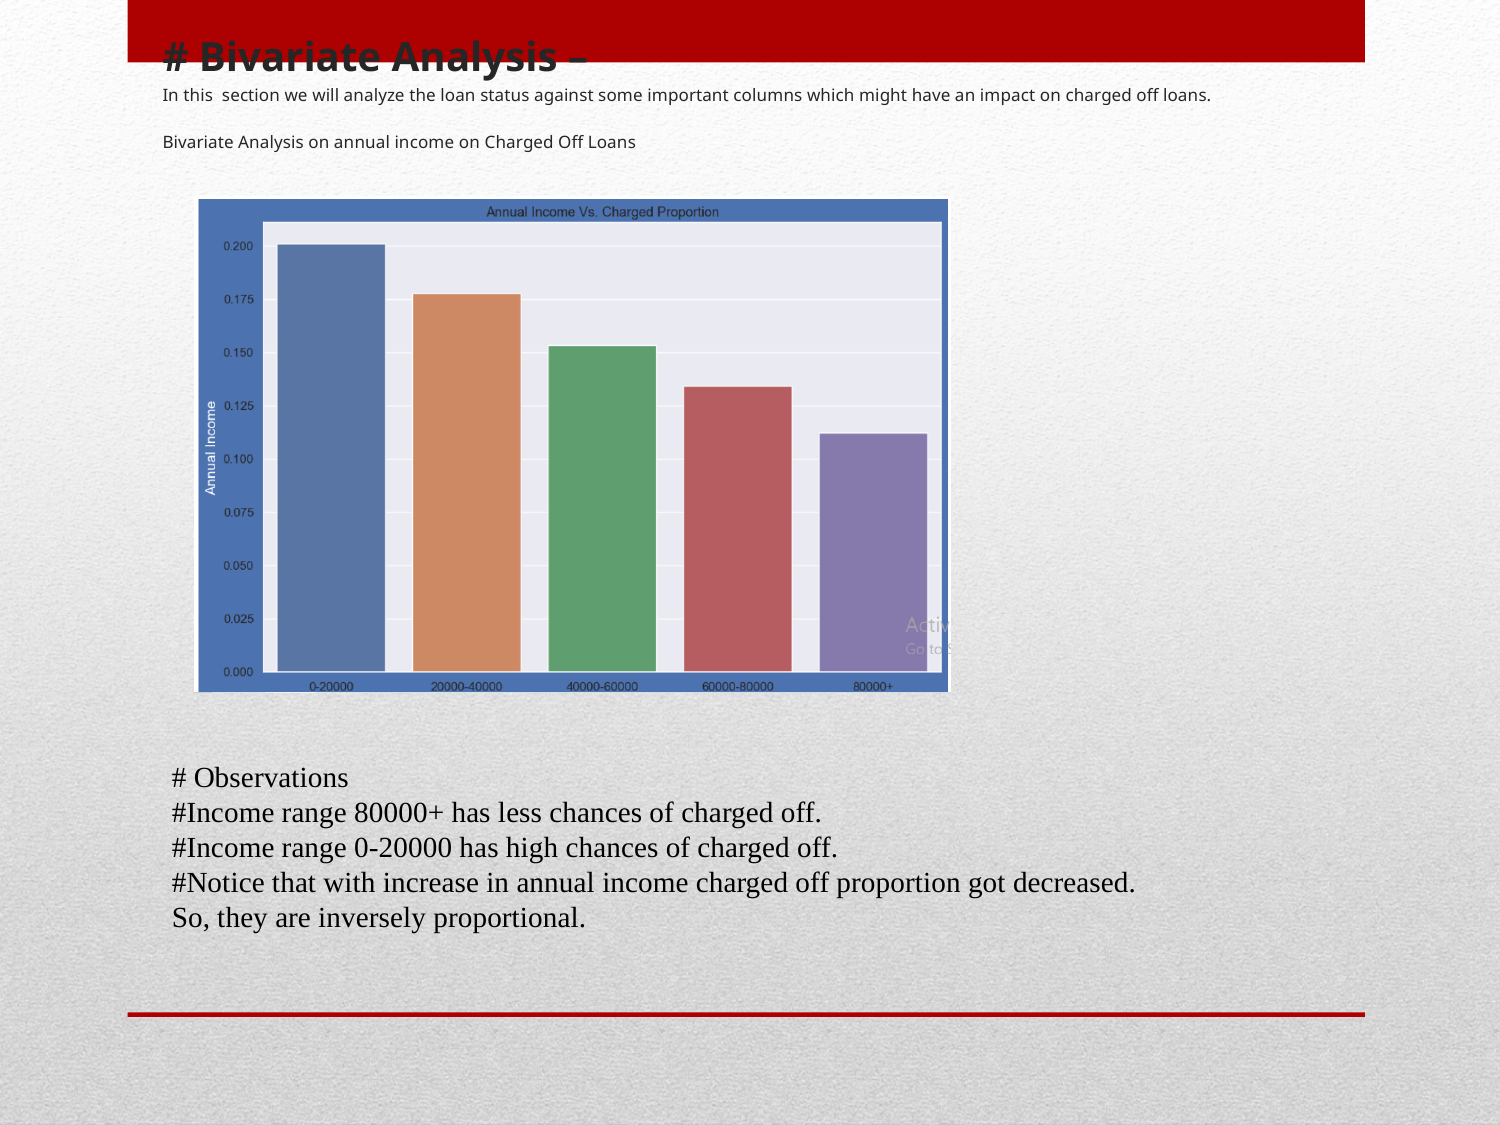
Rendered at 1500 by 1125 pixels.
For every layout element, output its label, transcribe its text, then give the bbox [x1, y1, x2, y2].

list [194, 195, 952, 694]
text_box # Observations #Income range 80000+ has less chances of charged off. #Income range 0-20000 has high chances of charged off. #Notice that with increase in annual income charged off proportion got decreased. So, they are inversely proportional. [157, 751, 1164, 941]
title # Bivariate Analysis – In this section we will analyze the loan status against some important columns which might have an impact on charged off loans. Bivariate Analysis on annual income on Charged Off Loans [147, 19, 1388, 185]
